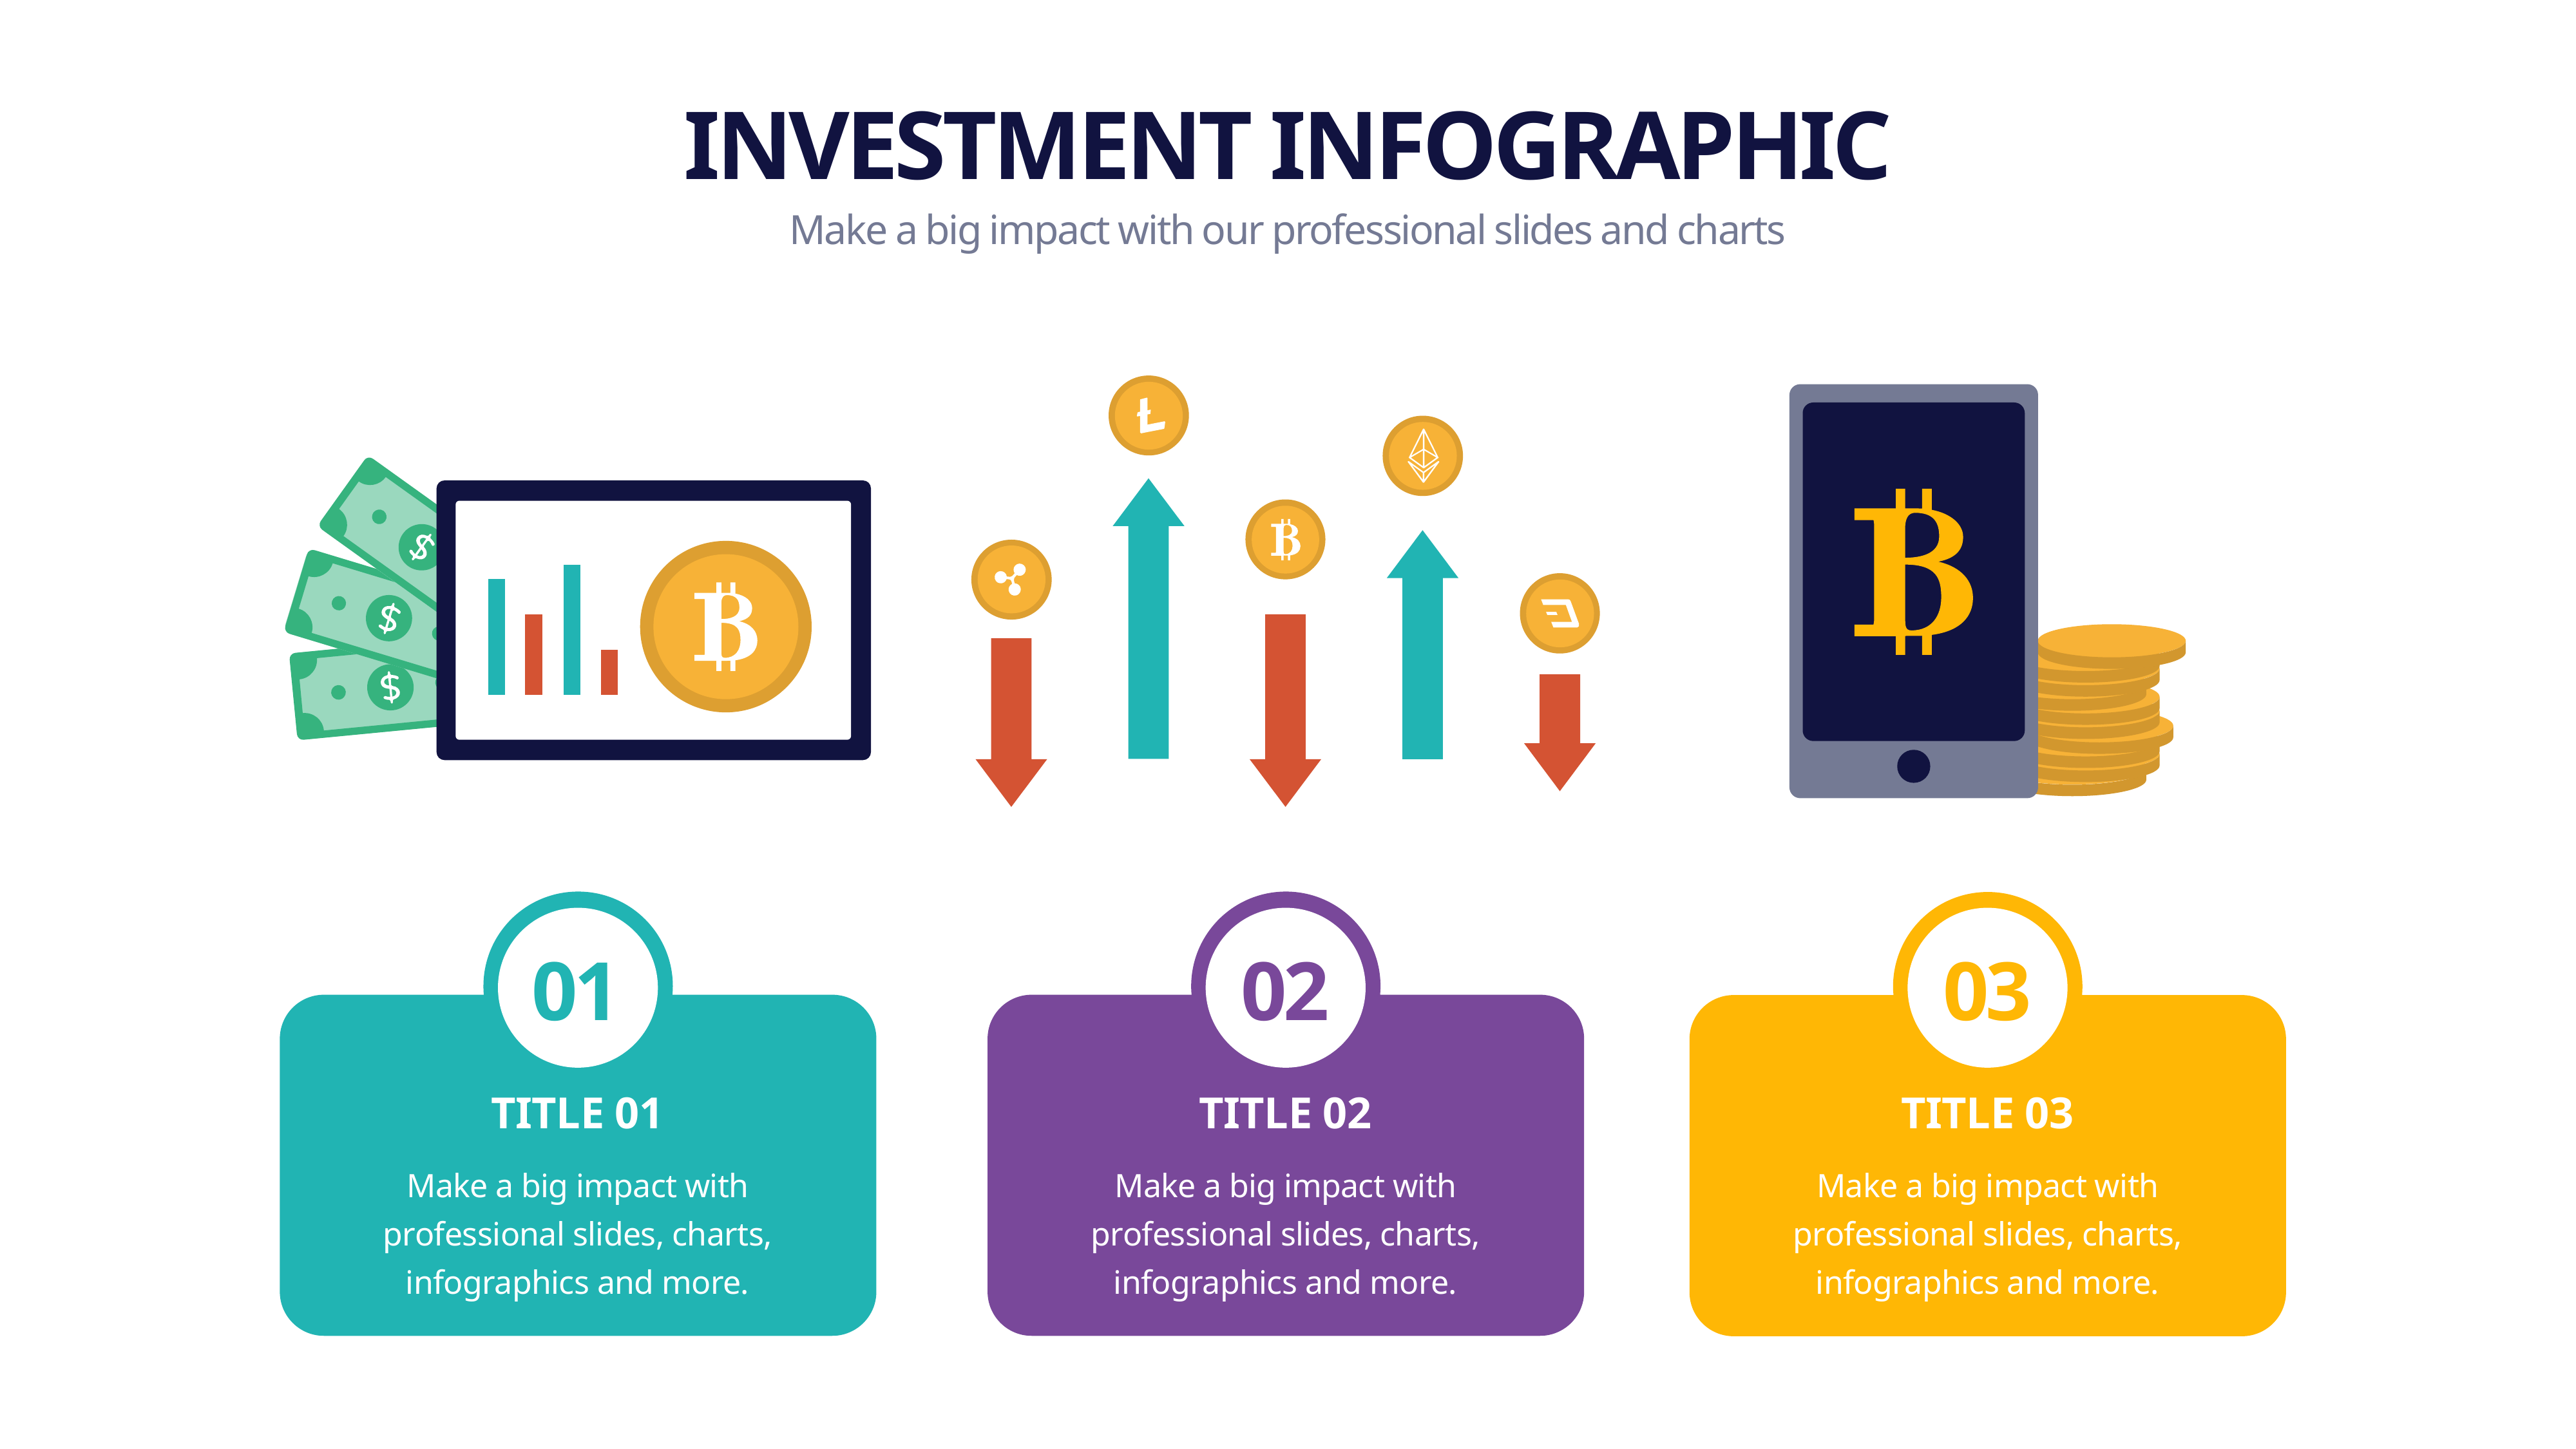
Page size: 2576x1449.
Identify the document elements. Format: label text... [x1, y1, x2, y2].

text_box [280, 891, 877, 1336]
text_box Make a big impact with our professional slides and charts [160, 199, 2416, 258]
text_box Make a big impact with professional slides, charts, infographics and more. [1762, 1151, 2213, 1306]
text_box [1689, 892, 2286, 1336]
text_box 03 [1911, 934, 2064, 1041]
text_box [1907, 966, 1911, 1010]
text_box [518, 907, 638, 934]
text_box [1226, 1041, 1345, 1068]
text_box TITLE 01 [352, 1081, 803, 1142]
text_box 02 [1208, 934, 1362, 1041]
text_box 01 [499, 934, 653, 1041]
text_box [1226, 907, 1346, 934]
text_box TITLE 03 [1762, 1081, 2213, 1142]
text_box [284, 375, 2186, 808]
text_box [987, 891, 1585, 1336]
text_box [1927, 907, 2048, 934]
text_box [1205, 967, 1208, 1009]
text_box [1362, 963, 1366, 1012]
text_box [519, 1041, 638, 1068]
text_box [2064, 963, 2068, 1012]
text_box [1928, 1041, 2047, 1068]
text_box Make a big impact with professional slides, charts, infographics and more. [1060, 1151, 1511, 1306]
text_box TITLE 02 [1060, 1081, 1511, 1142]
text_box INVESTMENT INFOGRAPHIC [160, 80, 2416, 199]
text_box [653, 959, 658, 1017]
text_box Make a big impact with professional slides, charts, infographics and more. [352, 1151, 803, 1306]
